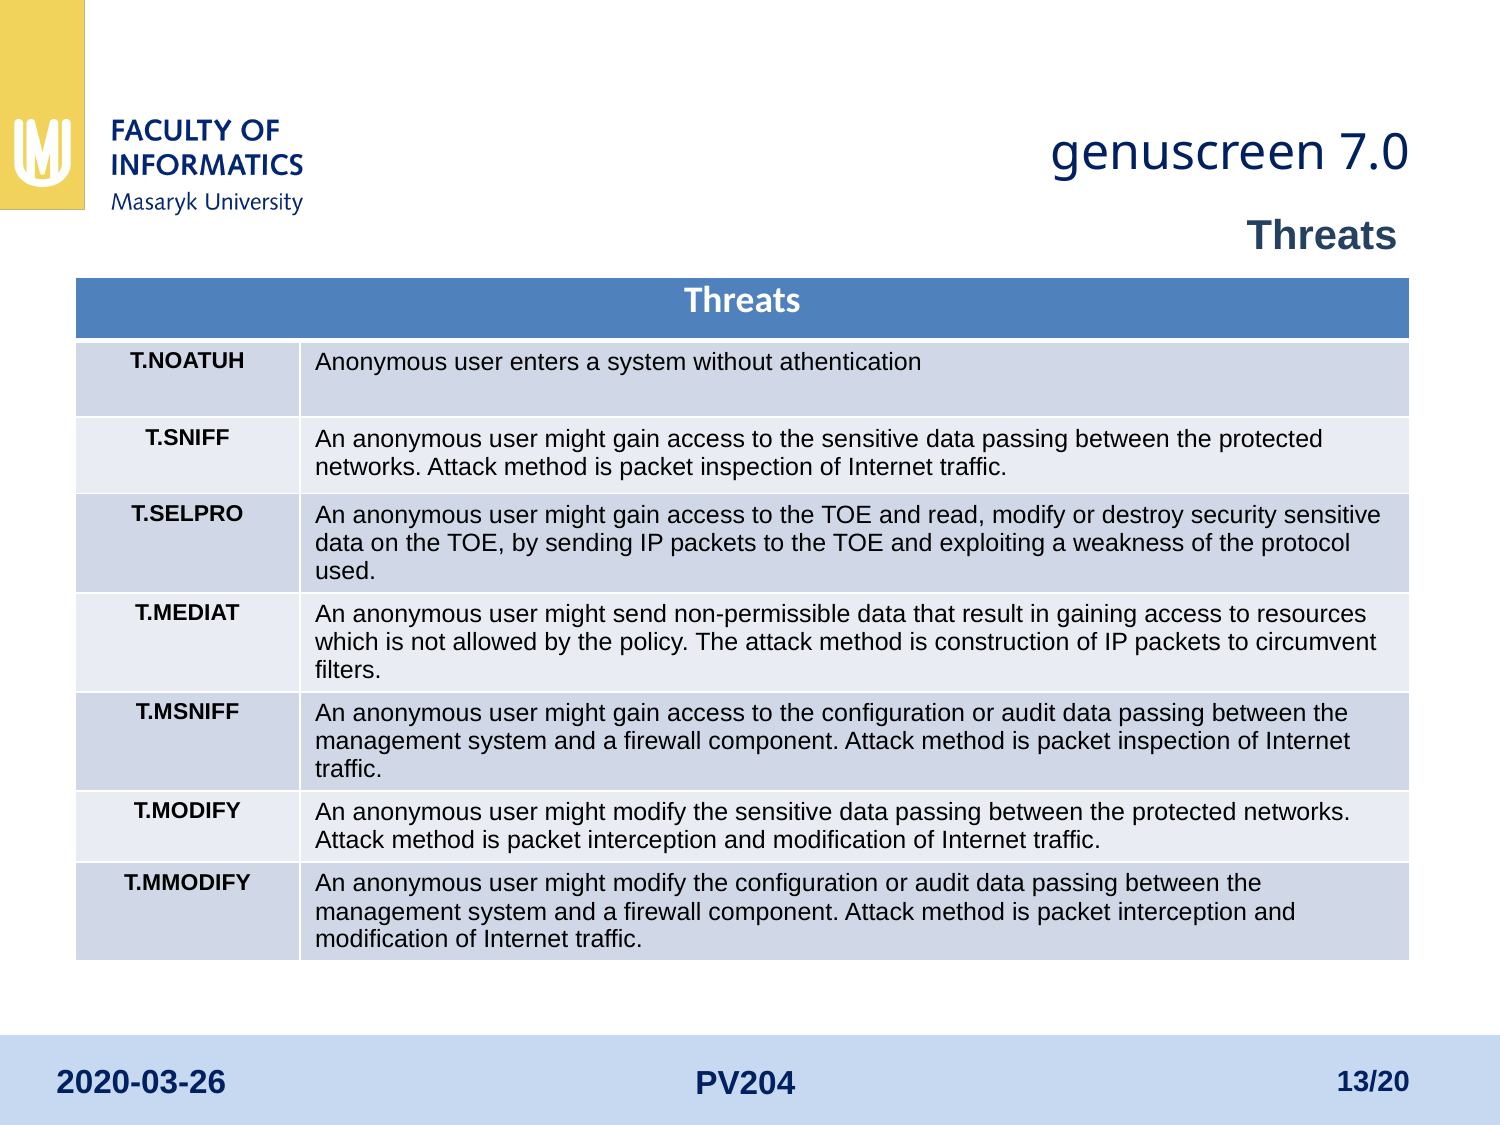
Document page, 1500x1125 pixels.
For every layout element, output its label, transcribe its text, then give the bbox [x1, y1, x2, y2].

picture [0, 0, 352, 219]
table_cell T.MODIFY [76, 792, 299, 861]
table_cell An anonymous user might gain access to the TOE and read, modify or destroy security sensitive data on the TOE, by sending IP packets to the TOE and exploiting a weakness of the protocol used. [301, 494, 1409, 592]
table_cell An anonymous user might modify the configuration or audit data passing between the management system and a firewall component. Attack method is packet interception and modification of Internet traffic. [301, 863, 1409, 960]
footer PV204 [512, 1050, 988, 1111]
table_cell T.SELPRO [76, 494, 299, 592]
table_cell An anonymous user might modify the sensitive data passing between the protected networks. Attack method is packet interception and modification of Internet traffic. [301, 792, 1409, 861]
text_box Threats [631, 233, 1413, 277]
table_cell T.MSNIFF [76, 693, 299, 790]
table_cell T.MMODIFY [76, 863, 299, 960]
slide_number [41, 1050, 392, 1110]
table_cell An anonymous user might gain access to the sensitive data passing between the protected networks. Attack method is packet inspection of Internet traffic. [301, 418, 1409, 493]
table_header Threats [76, 278, 1409, 338]
table_cell Anonymous user enters a system without athentication [301, 343, 1409, 416]
slide_number 13/20 [1074, 1050, 1425, 1110]
table_cell T.NOATUH [76, 343, 299, 416]
table_cell An anonymous user might send non-permissible data that result in gaining access to resources which is not allowed by the policy. The attack method is construction of IP packets to circumvent filters. [301, 594, 1409, 691]
table_cell T.SNIFF [76, 418, 299, 493]
table_cell An anonymous user might gain access to the configuration or audit data passing between the management system and a firewall component. Attack method is packet inspection of Internet traffic. [301, 693, 1409, 790]
title genuscreen 7.0 [351, 66, 1425, 233]
table_cell T.MEDIAT [76, 594, 299, 691]
